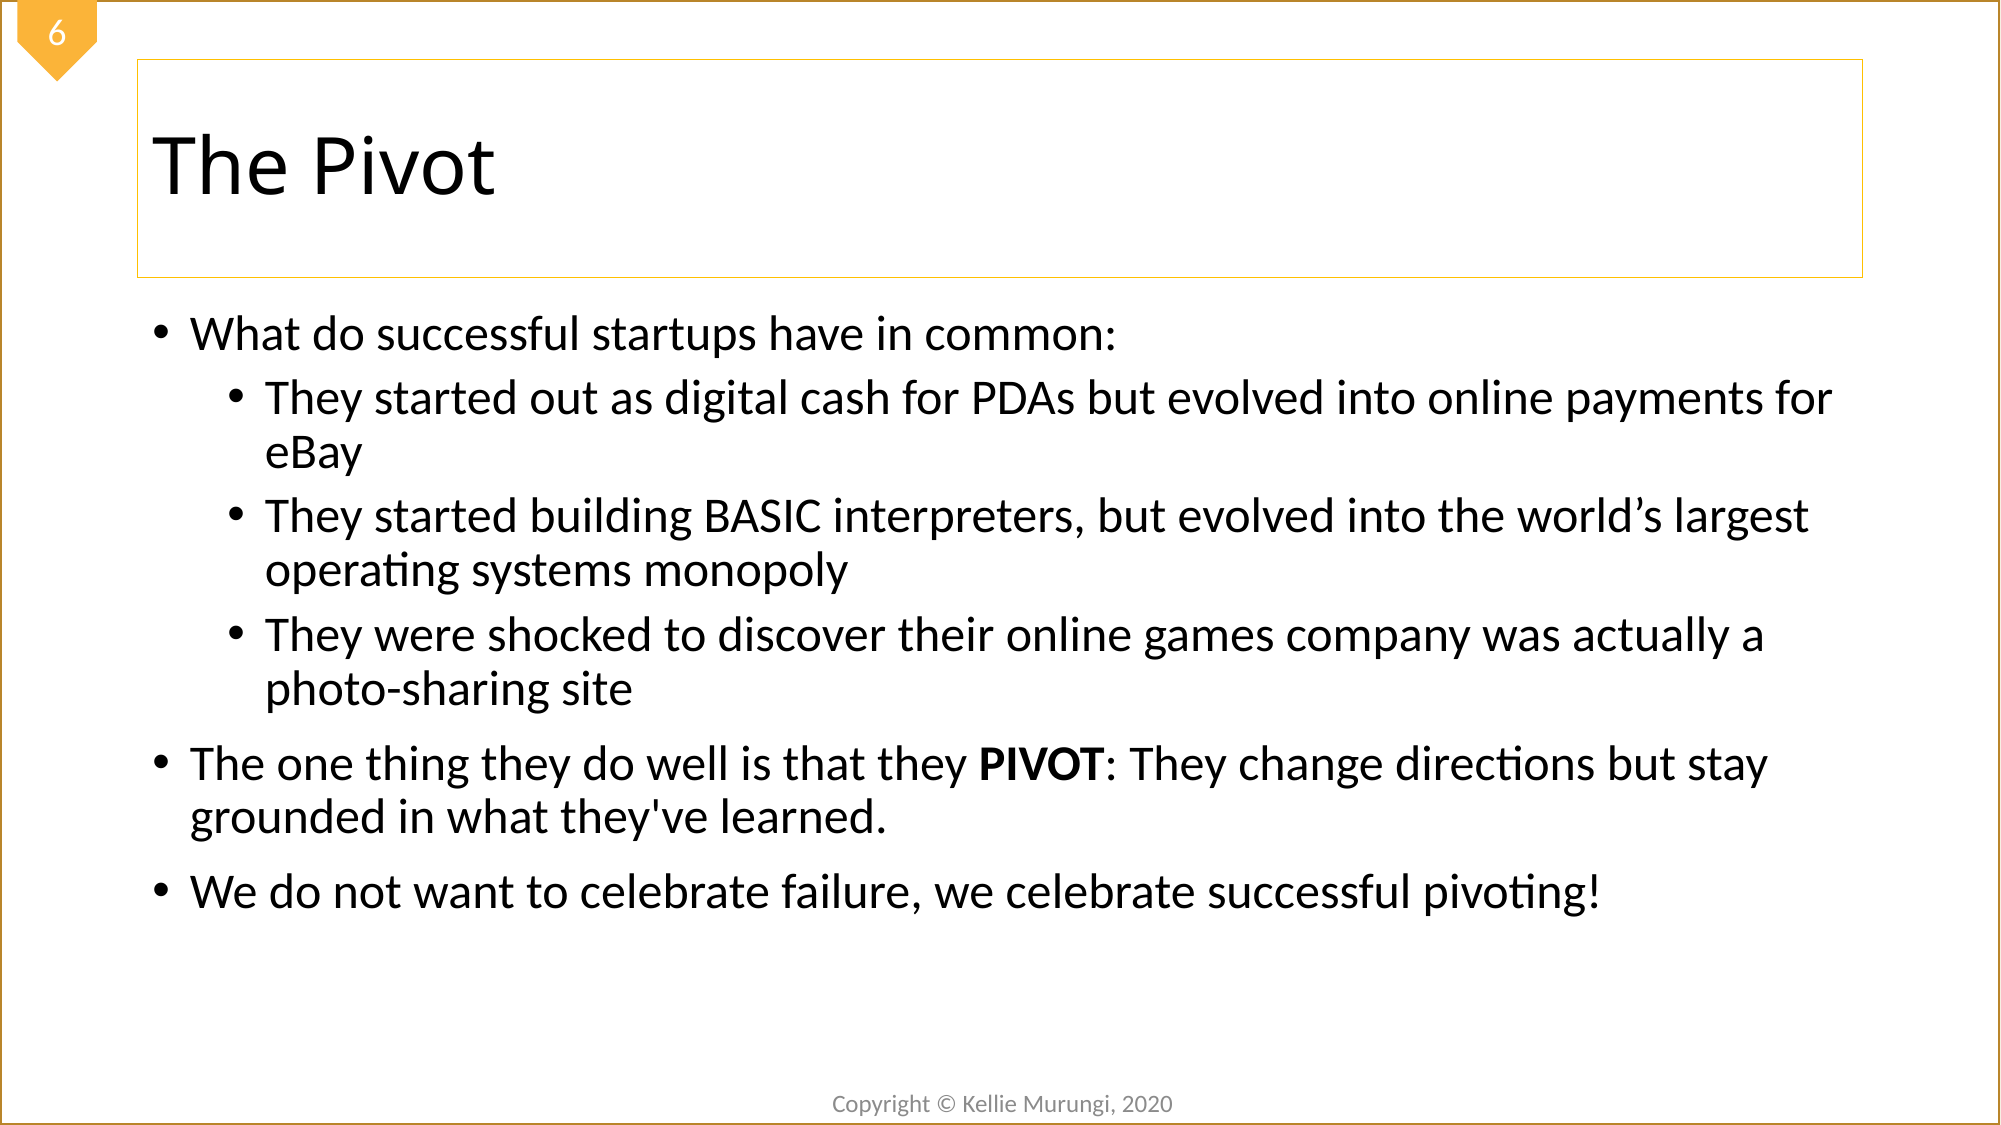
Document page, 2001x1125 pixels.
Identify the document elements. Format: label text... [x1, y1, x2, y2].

title The Pivot [137, 59, 1863, 278]
list What do successful startups have in common: They started out as digital cash for PDAs but evolved into online payments for eBay They started building BASIC interpreters, but evolved into the world’s largest operating systems monopoly They were shocked to discover their online games company was actually a photo-sharing site The one thing they do well is that they PIVOT: They change directions but stay grounded in what they've learned. We do not want to celebrate failure, we celebrate successful pivoting! [137, 299, 1863, 1014]
